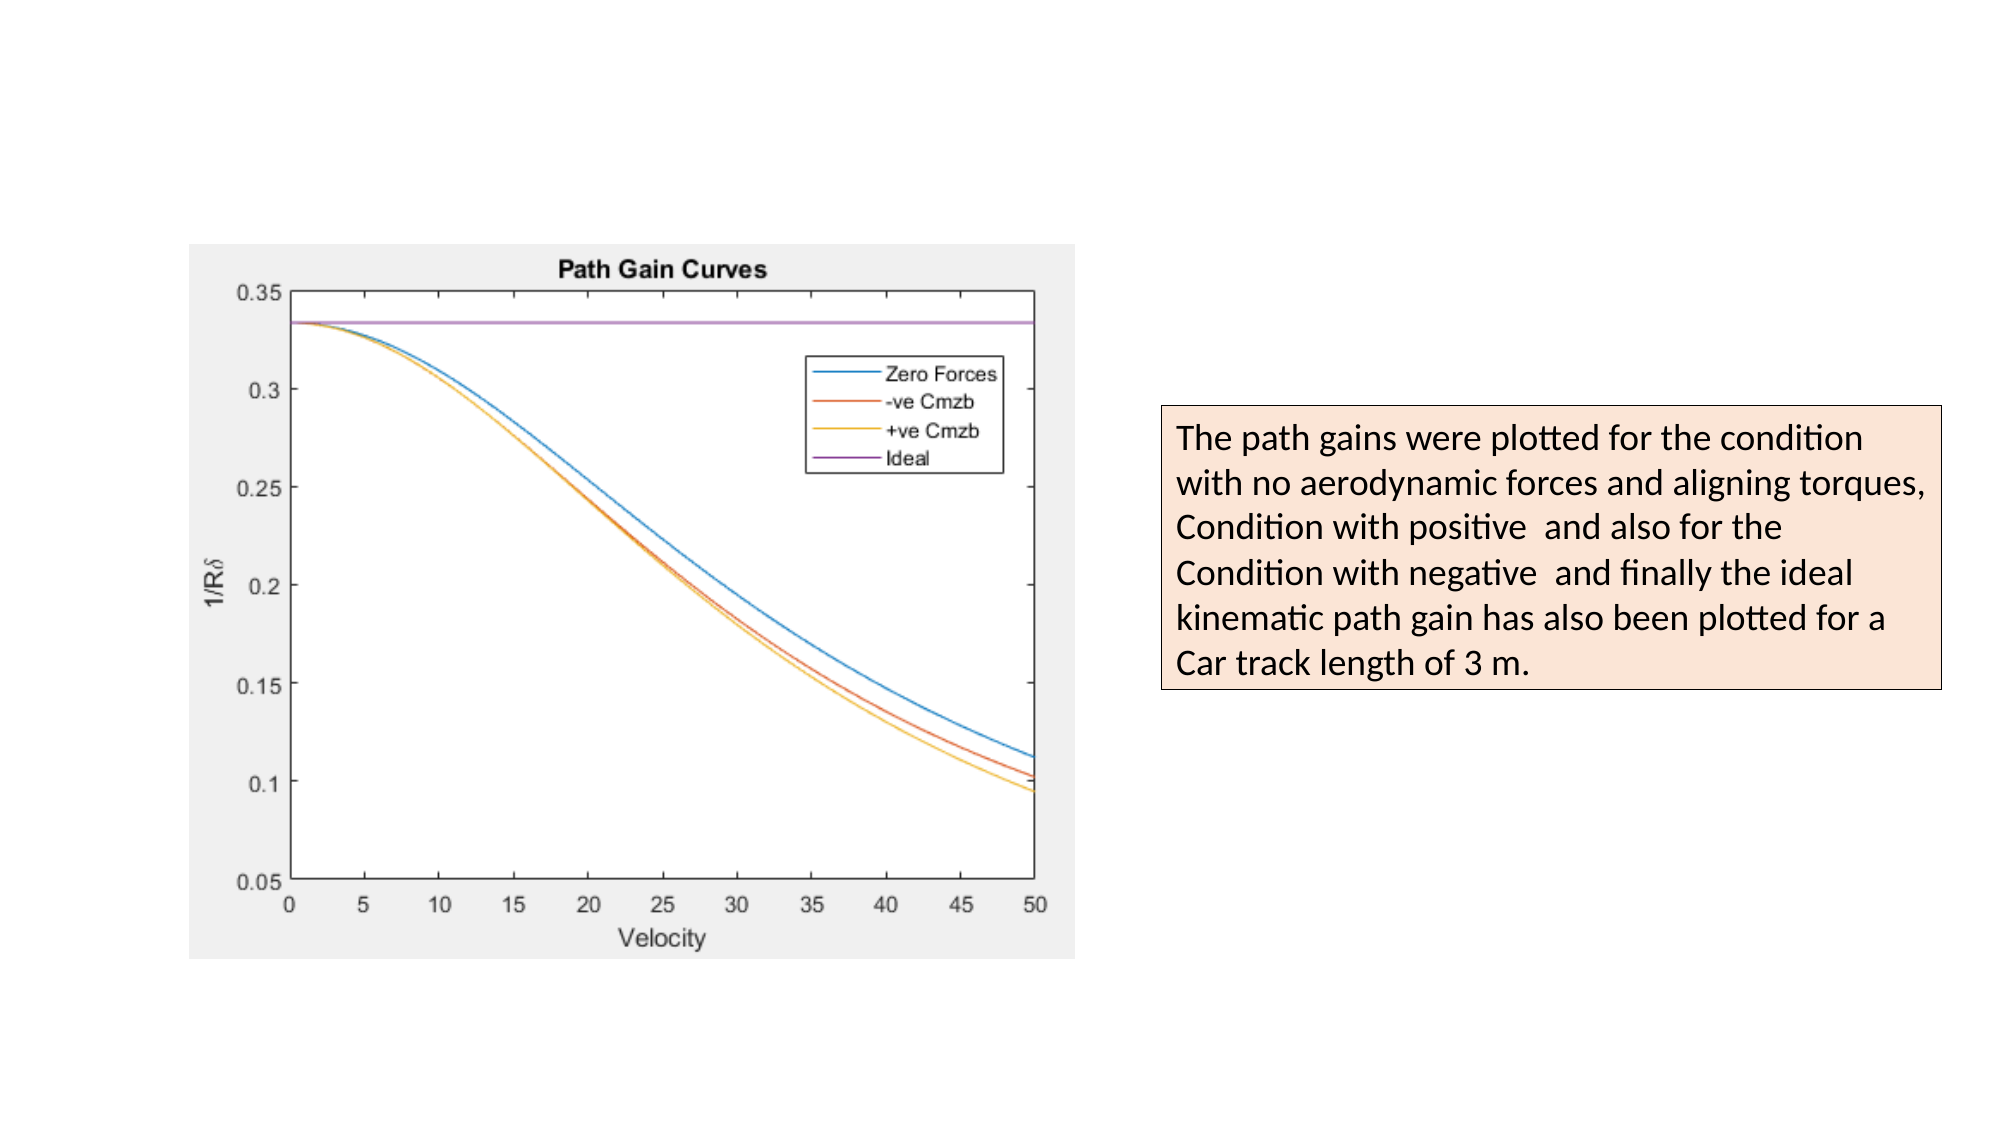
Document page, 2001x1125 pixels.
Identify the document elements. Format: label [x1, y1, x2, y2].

picture [189, 244, 1076, 959]
